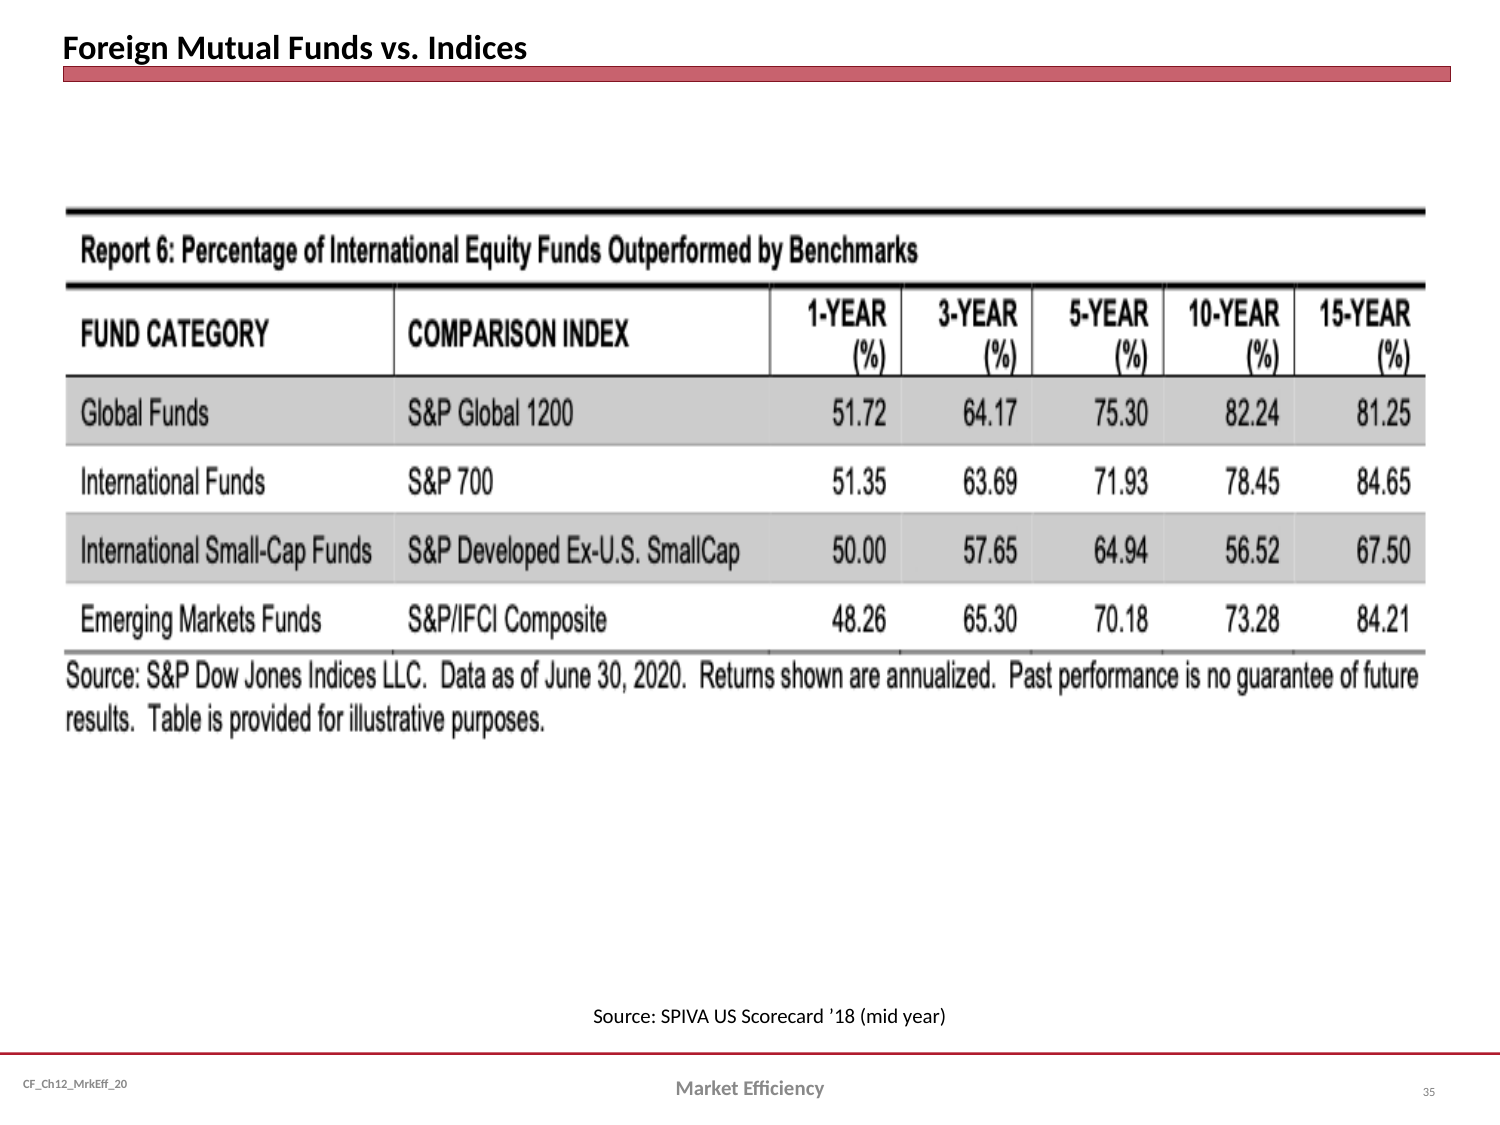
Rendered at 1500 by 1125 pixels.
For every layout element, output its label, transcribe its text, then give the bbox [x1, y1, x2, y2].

slide_number 35 [1375, 1061, 1451, 1122]
text_box Source: SPIVA US Scorecard ’18 (mid year) [578, 995, 962, 1036]
footer Market Efficiency [512, 1056, 988, 1117]
title Foreign Mutual Funds vs. Indices [62, 6, 1451, 67]
picture [62, 187, 1451, 788]
